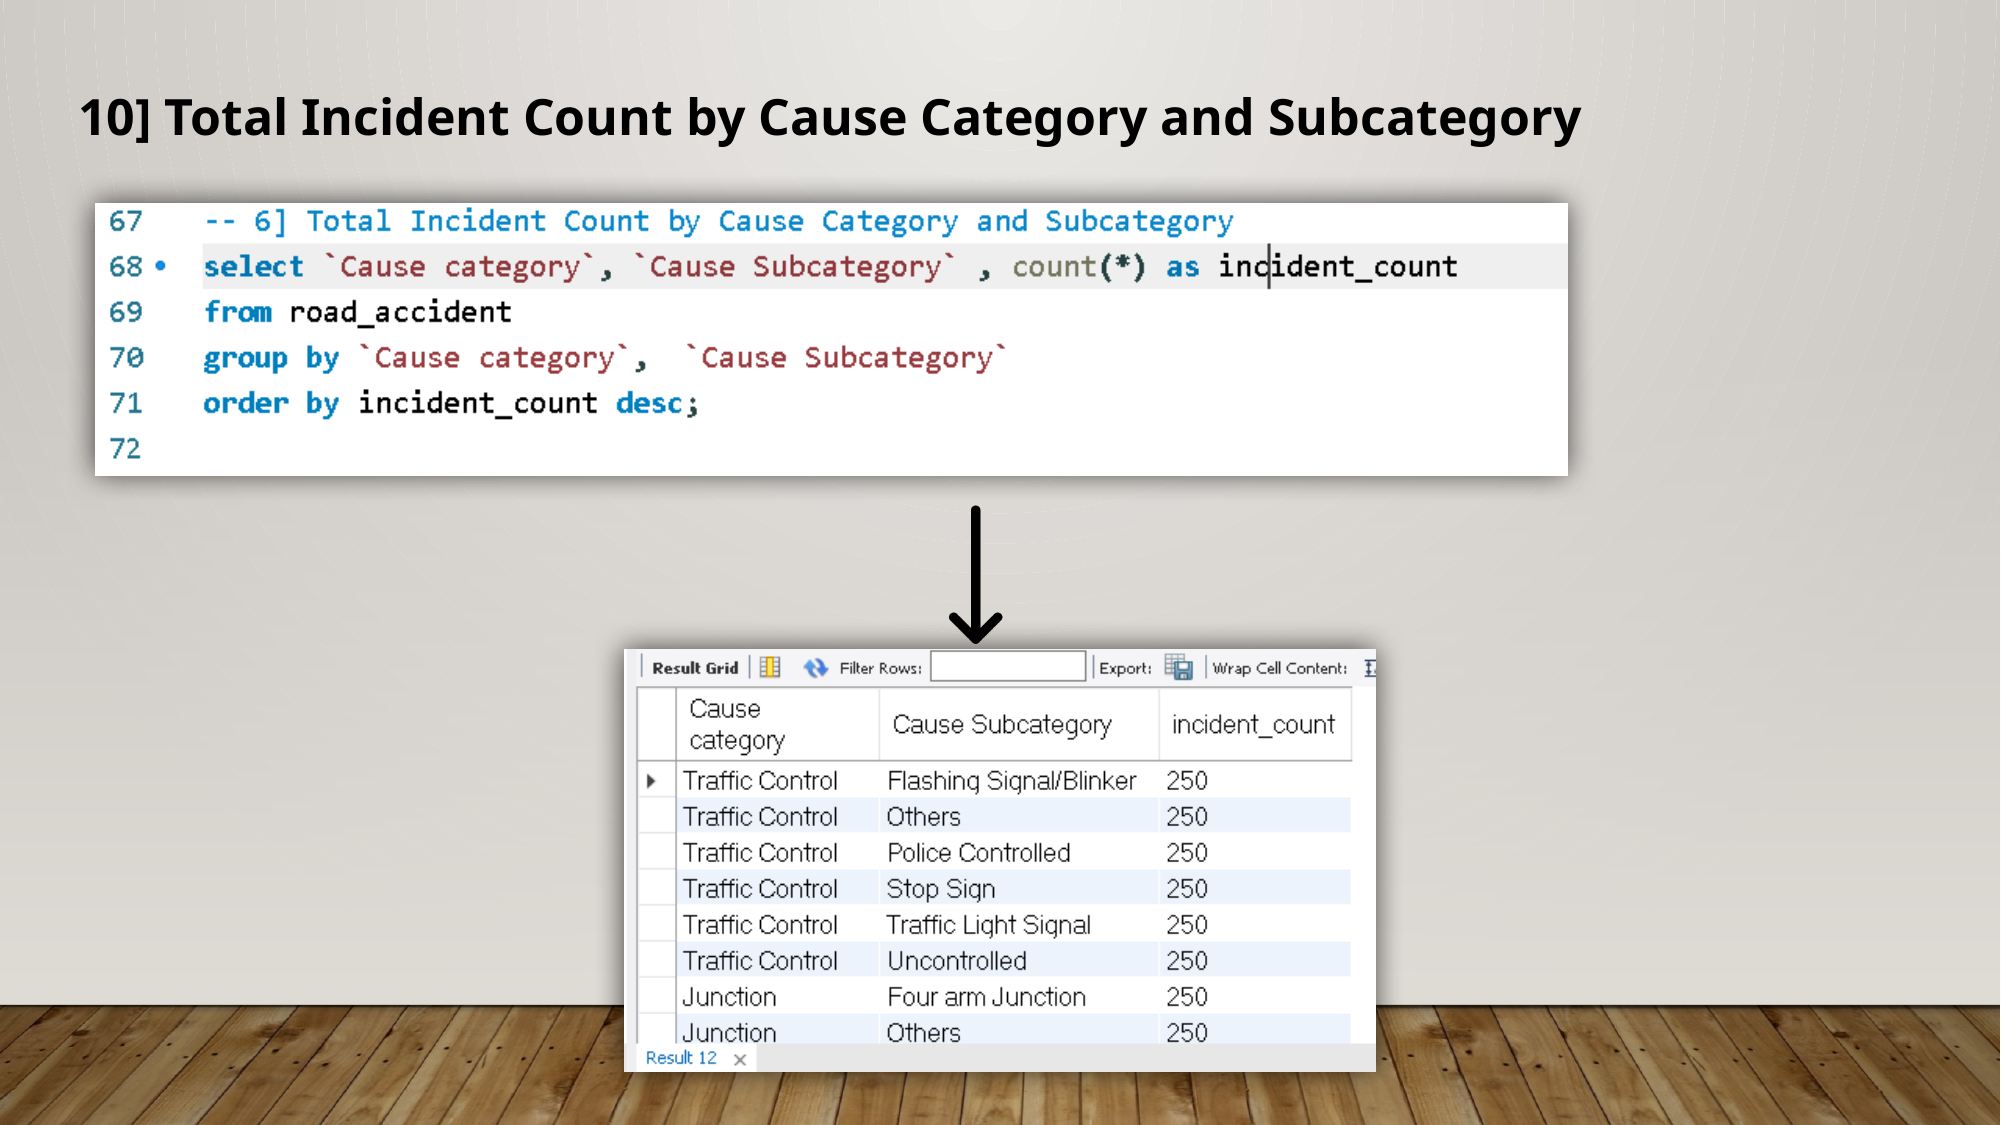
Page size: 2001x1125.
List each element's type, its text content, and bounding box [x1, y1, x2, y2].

picture [95, 203, 1568, 476]
text_box 10] Total Incident Count by Cause Category and Subcategory [63, 78, 1664, 154]
picture [0, 498, 2000, 1125]
